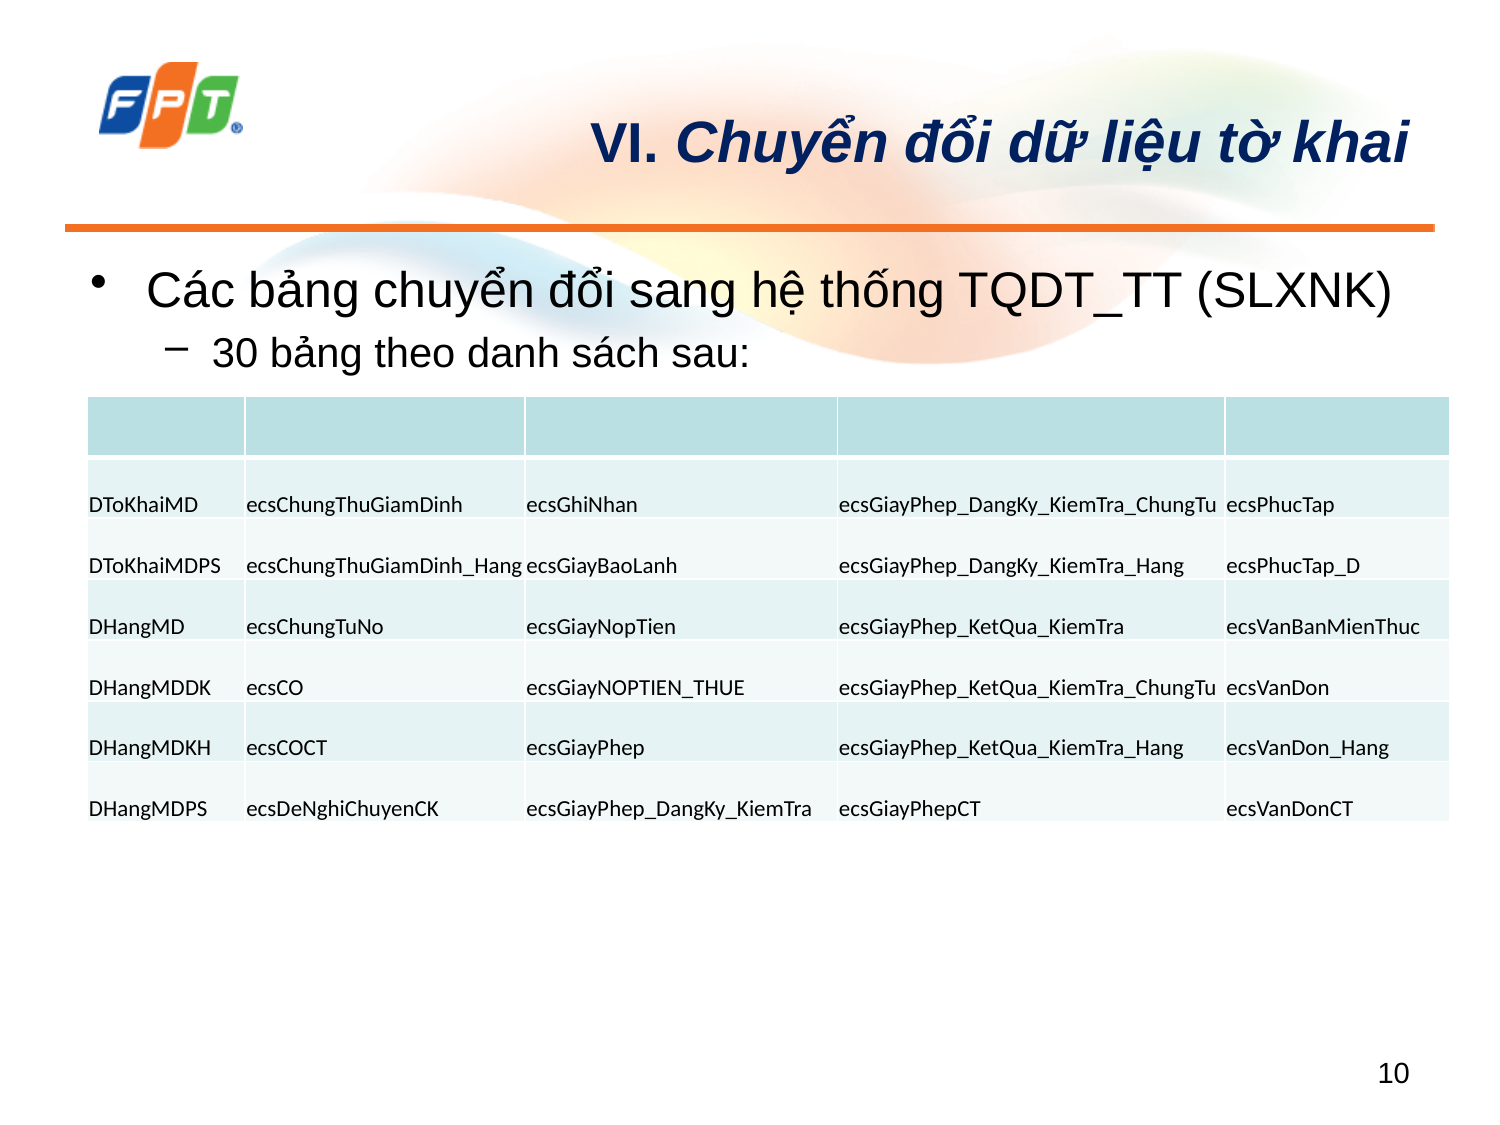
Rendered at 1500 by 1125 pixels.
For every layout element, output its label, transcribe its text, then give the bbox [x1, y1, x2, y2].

table_header [88, 397, 244, 455]
table_cell ecsGiayPhep [526, 702, 837, 761]
title VI. Chuyển đổi dữ liệu tờ khai [287, 45, 1425, 233]
table_cell DToKhaiMD [88, 460, 244, 517]
table_cell DHangMDPS [88, 762, 244, 821]
table_cell DHangMDKH [88, 702, 244, 761]
table_header [526, 397, 837, 455]
table_cell DToKhaiMDPS [88, 519, 244, 578]
table_cell ecsChungTuNo [246, 580, 524, 639]
table_cell ecsVanDon [1226, 641, 1449, 700]
table_cell ecsGiayPhep_KetQua_KiemTra_Hang [838, 702, 1224, 761]
table_header [1226, 397, 1449, 455]
table_cell ecsGiayPhepCT [838, 762, 1224, 821]
table_cell ecsGiayPhep_KetQua_KiemTra [838, 580, 1224, 639]
table_cell ecsVanDonCT [1226, 762, 1449, 821]
table_cell ecsPhucTap [1226, 460, 1449, 517]
table_cell DHangMDDK [88, 641, 244, 700]
table_cell ecsGiayBaoLanh [526, 519, 837, 578]
table_header [246, 397, 524, 455]
table_cell ecsGiayPhep_DangKy_KiemTra_Hang [838, 519, 1224, 578]
table_cell ecsVanBanMienThuc [1226, 580, 1449, 639]
table_cell ecsChungThuGiamDinh_Hang [246, 519, 524, 578]
table_cell ecsVanDon_Hang [1226, 702, 1449, 761]
table_cell ecsGiayPhep_DangKy_KiemTra [526, 762, 837, 821]
picture [65, 0, 1397, 249]
table_cell ecsCO [246, 641, 524, 700]
table_cell ecsCOCT [246, 702, 524, 761]
table_cell ecsGiayPhep_KetQua_KiemTra_ChungTu [838, 641, 1224, 700]
table_cell ecsGhiNhan [526, 460, 837, 517]
table_cell ecsGiayNopTien [526, 580, 837, 639]
table_cell DHangMD [88, 580, 244, 639]
table_header [838, 397, 1224, 455]
list Các bảng chuyển đổi sang hệ thống TQDT_TT (SLXNK) 30 bảng theo danh sách sau: [75, 249, 1425, 1028]
table_cell ecsGiayPhep_DangKy_KiemTra_ChungTu [838, 460, 1224, 517]
table_cell ecsGiayNOPTIEN_THUE [526, 641, 837, 700]
table_cell ecsDeNghiChuyenCK [246, 762, 524, 821]
table_cell ecsPhucTap_D [1226, 519, 1449, 578]
table_cell ecsChungThuGiamDinh [246, 460, 524, 517]
picture [1425, 224, 1435, 232]
slide_number 10 [1074, 1046, 1426, 1125]
